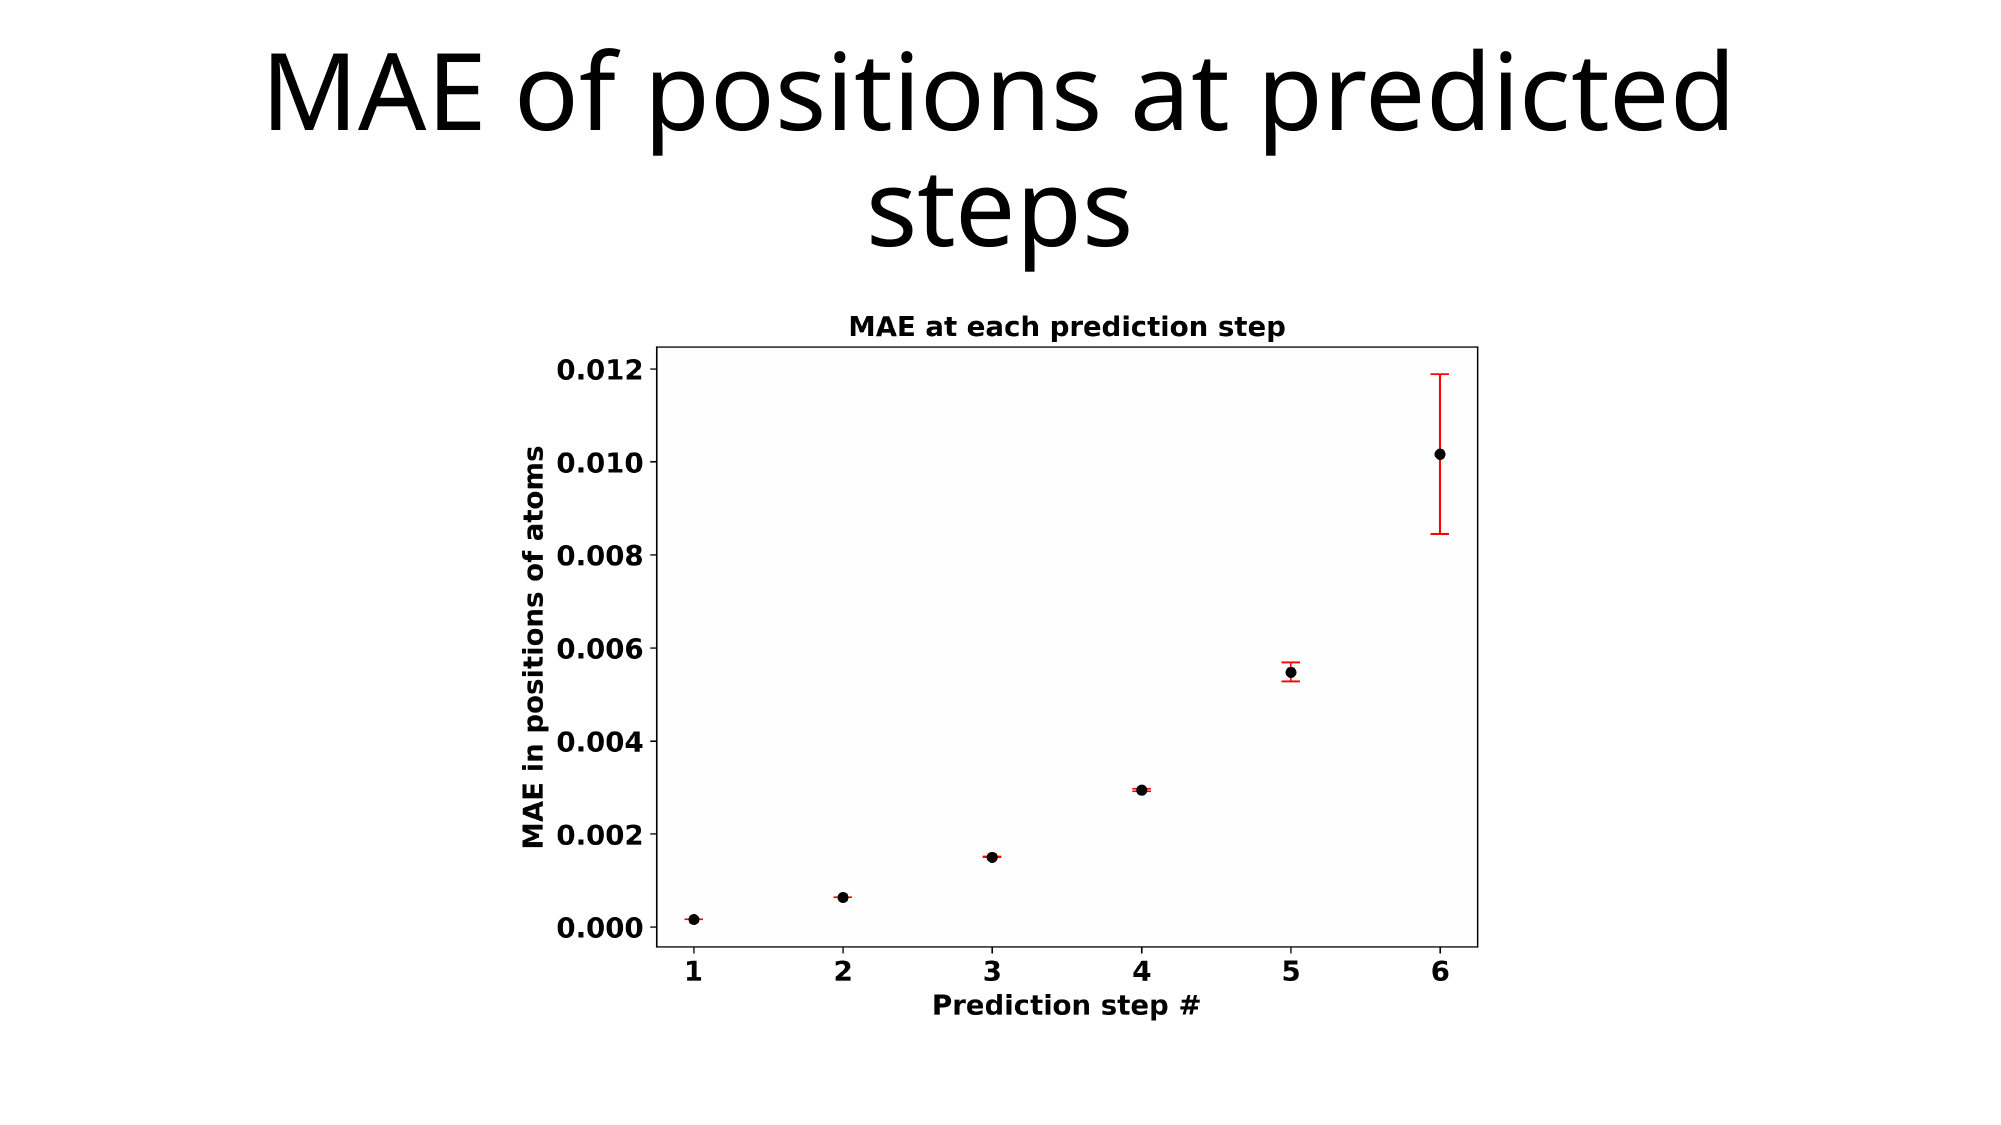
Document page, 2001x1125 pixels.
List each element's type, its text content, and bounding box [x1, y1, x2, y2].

title MAE of positions at predicted steps [137, 30, 1863, 278]
picture [509, 302, 1490, 1033]
